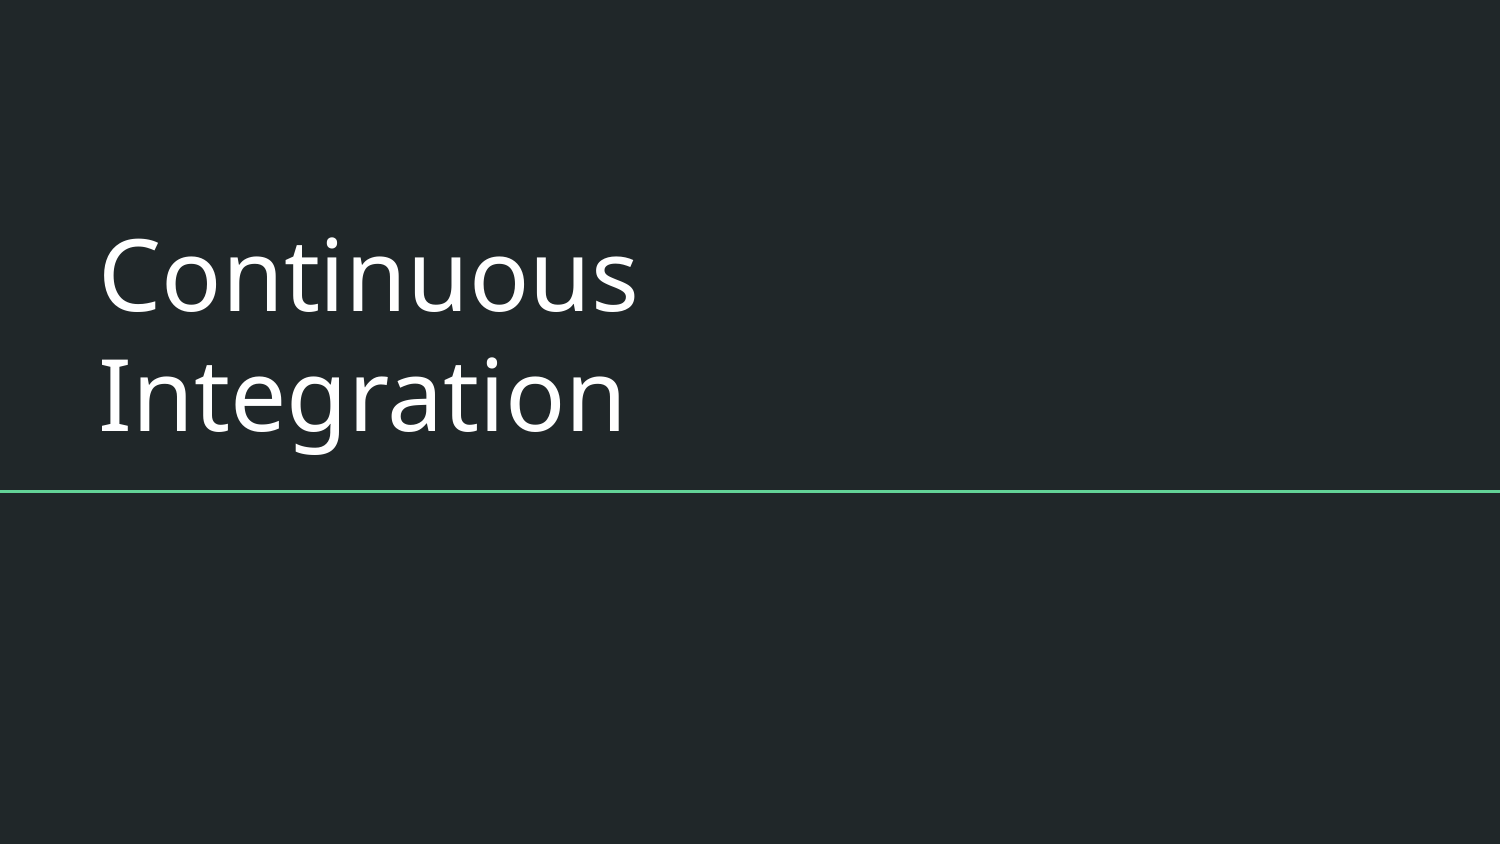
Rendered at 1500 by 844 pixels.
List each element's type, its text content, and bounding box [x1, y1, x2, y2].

title Continuous Integration [83, 206, 1115, 467]
